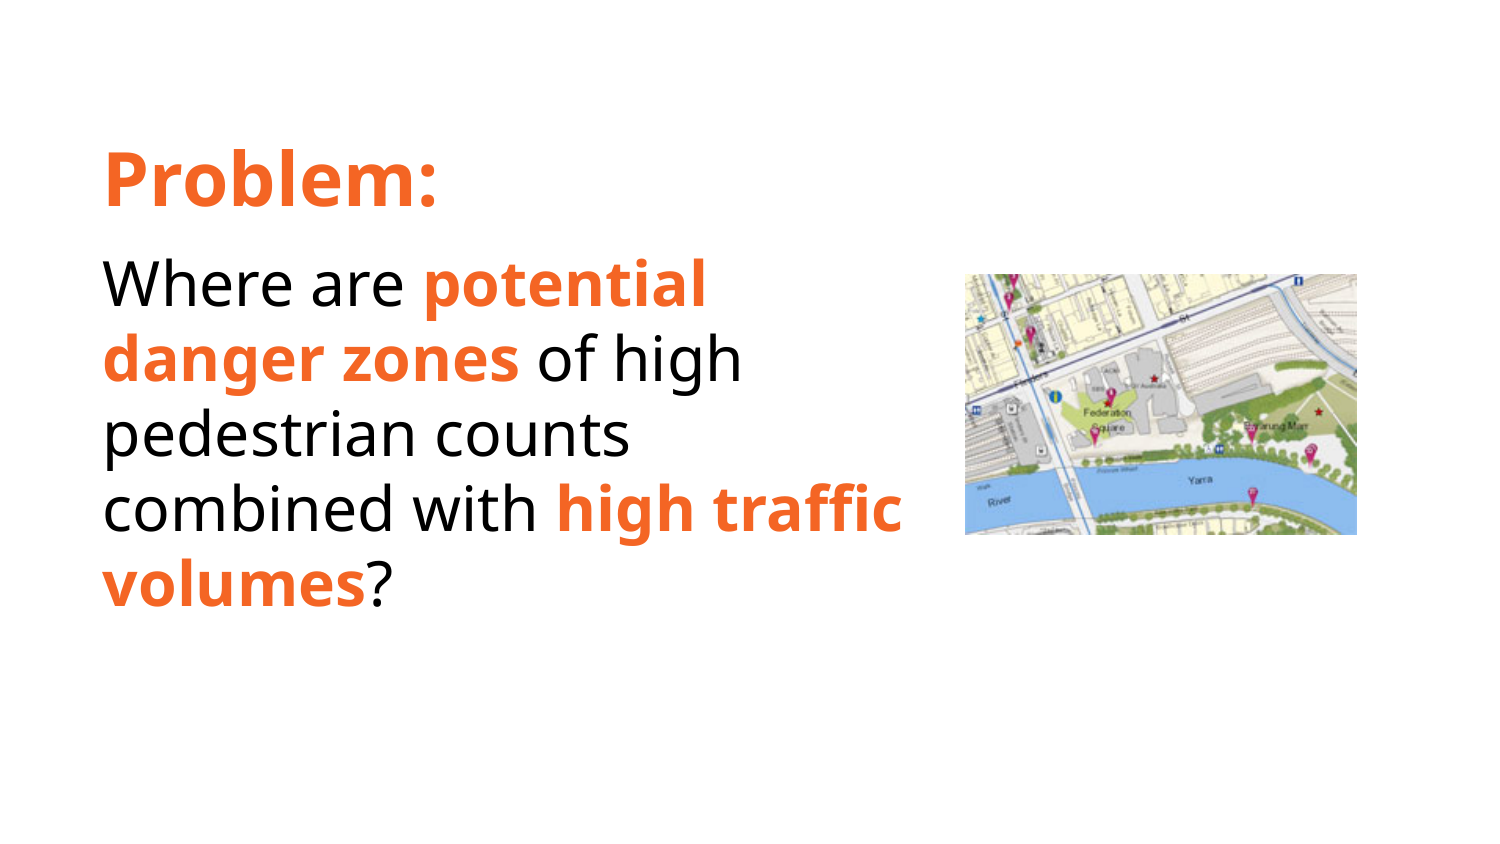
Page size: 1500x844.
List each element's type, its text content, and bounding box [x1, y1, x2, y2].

title Where are potential danger zones of high pedestrian counts combined with high traffic volumes? [87, 229, 941, 733]
picture [965, 274, 1357, 535]
title Problem: [87, 116, 941, 229]
